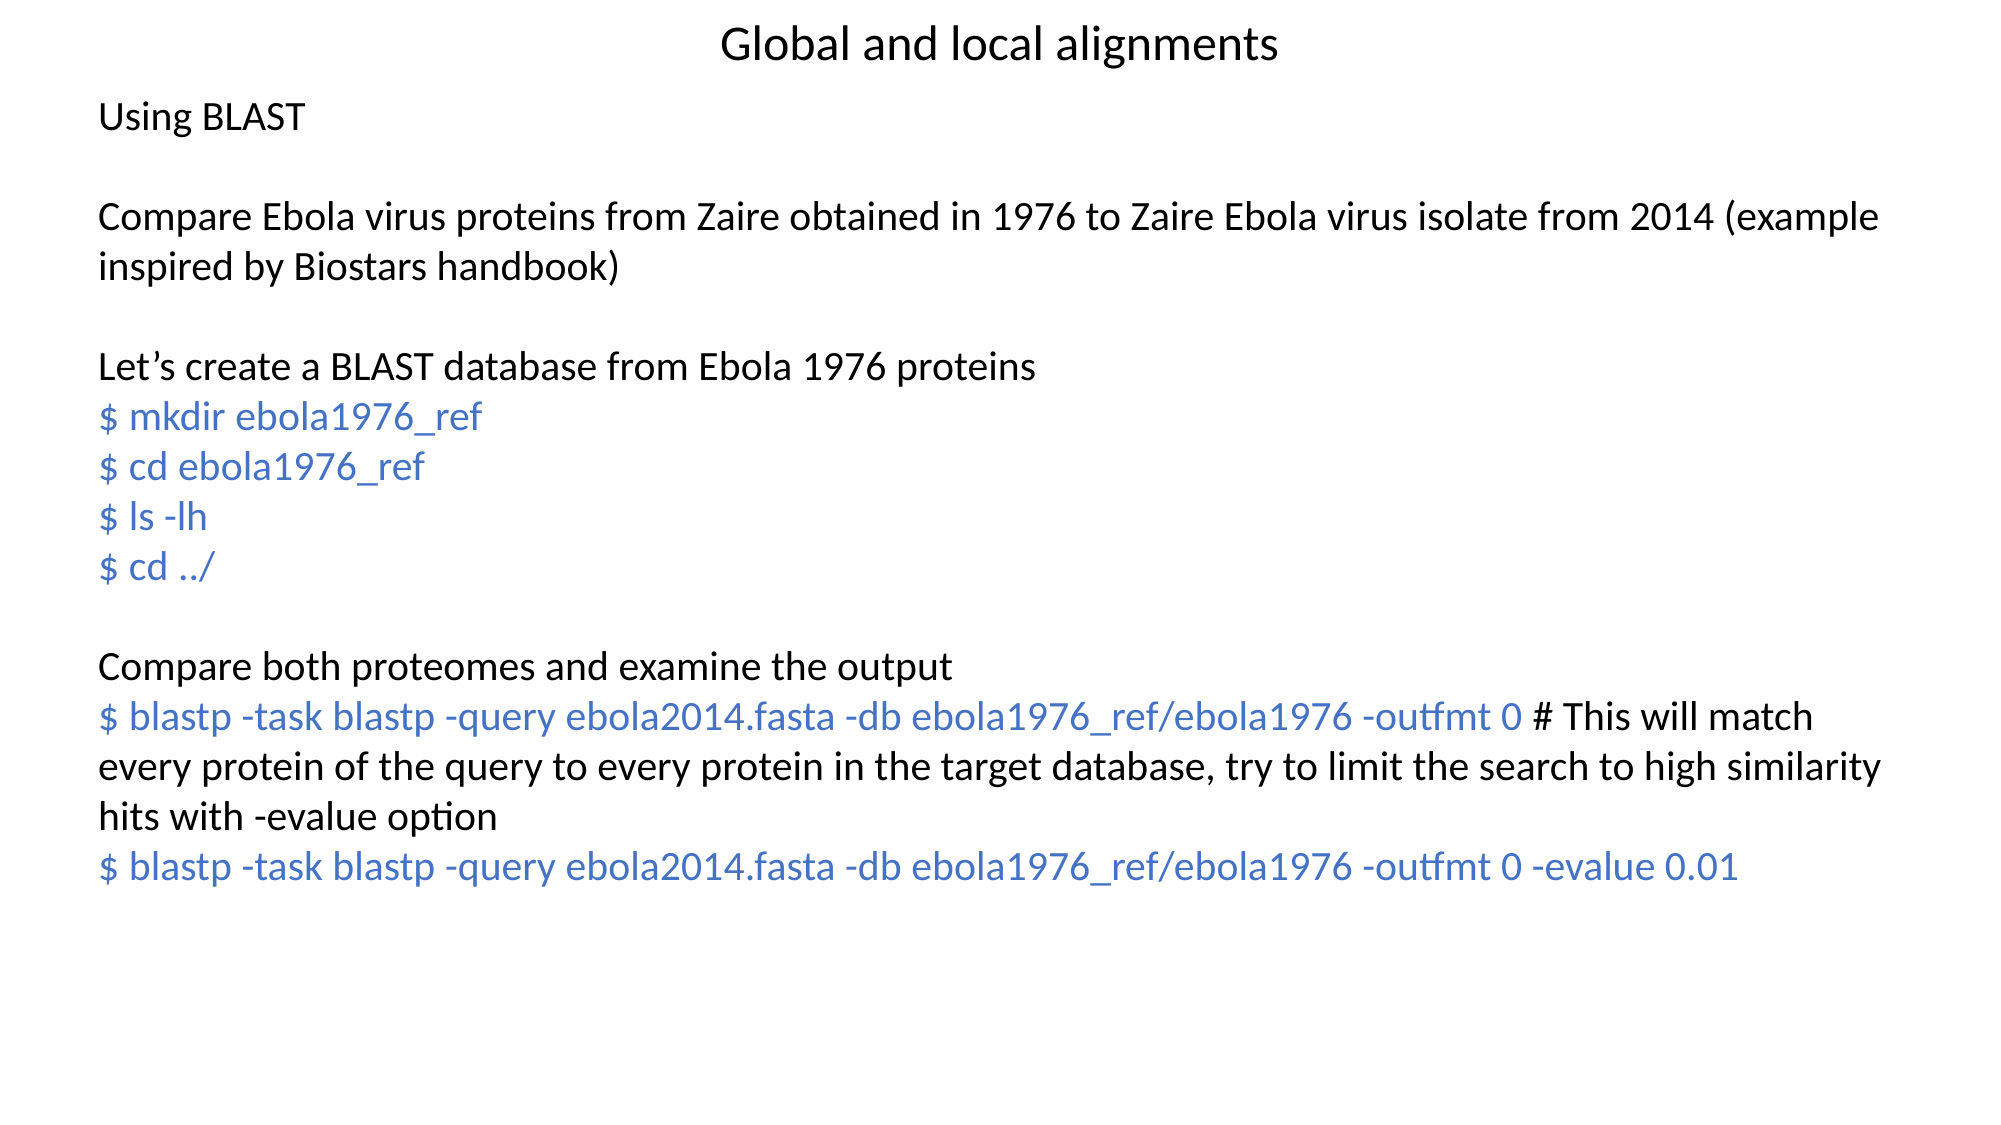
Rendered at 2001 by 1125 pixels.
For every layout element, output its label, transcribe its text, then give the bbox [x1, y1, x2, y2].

text_box Using BLAST Compare Ebola virus proteins from Zaire obtained in 1976 to Zaire Ebola virus isolate from 2014 (example inspired by Biostars handbook) Let’s create a BLAST database from Ebola 1976 proteins $ mkdir ebola1976_ref $ cd ebola1976_ref $ ls -lh $ cd ../ Compare both proteomes and examine the output $ blastp -task blastp -query ebola2014.fasta -db ebola1976_ref/ebola1976 -outfmt 0 # This will match every protein of the query to every protein in the target database, try to limit the search to high similarity hits with -evalue option $ blastp -task blastp -query ebola2014.fasta -db ebola1976_ref/ebola1976 -outfmt 0 -evalue 0.01 [83, 81, 1917, 947]
text_box Global and local alignments [705, 3, 1295, 81]
